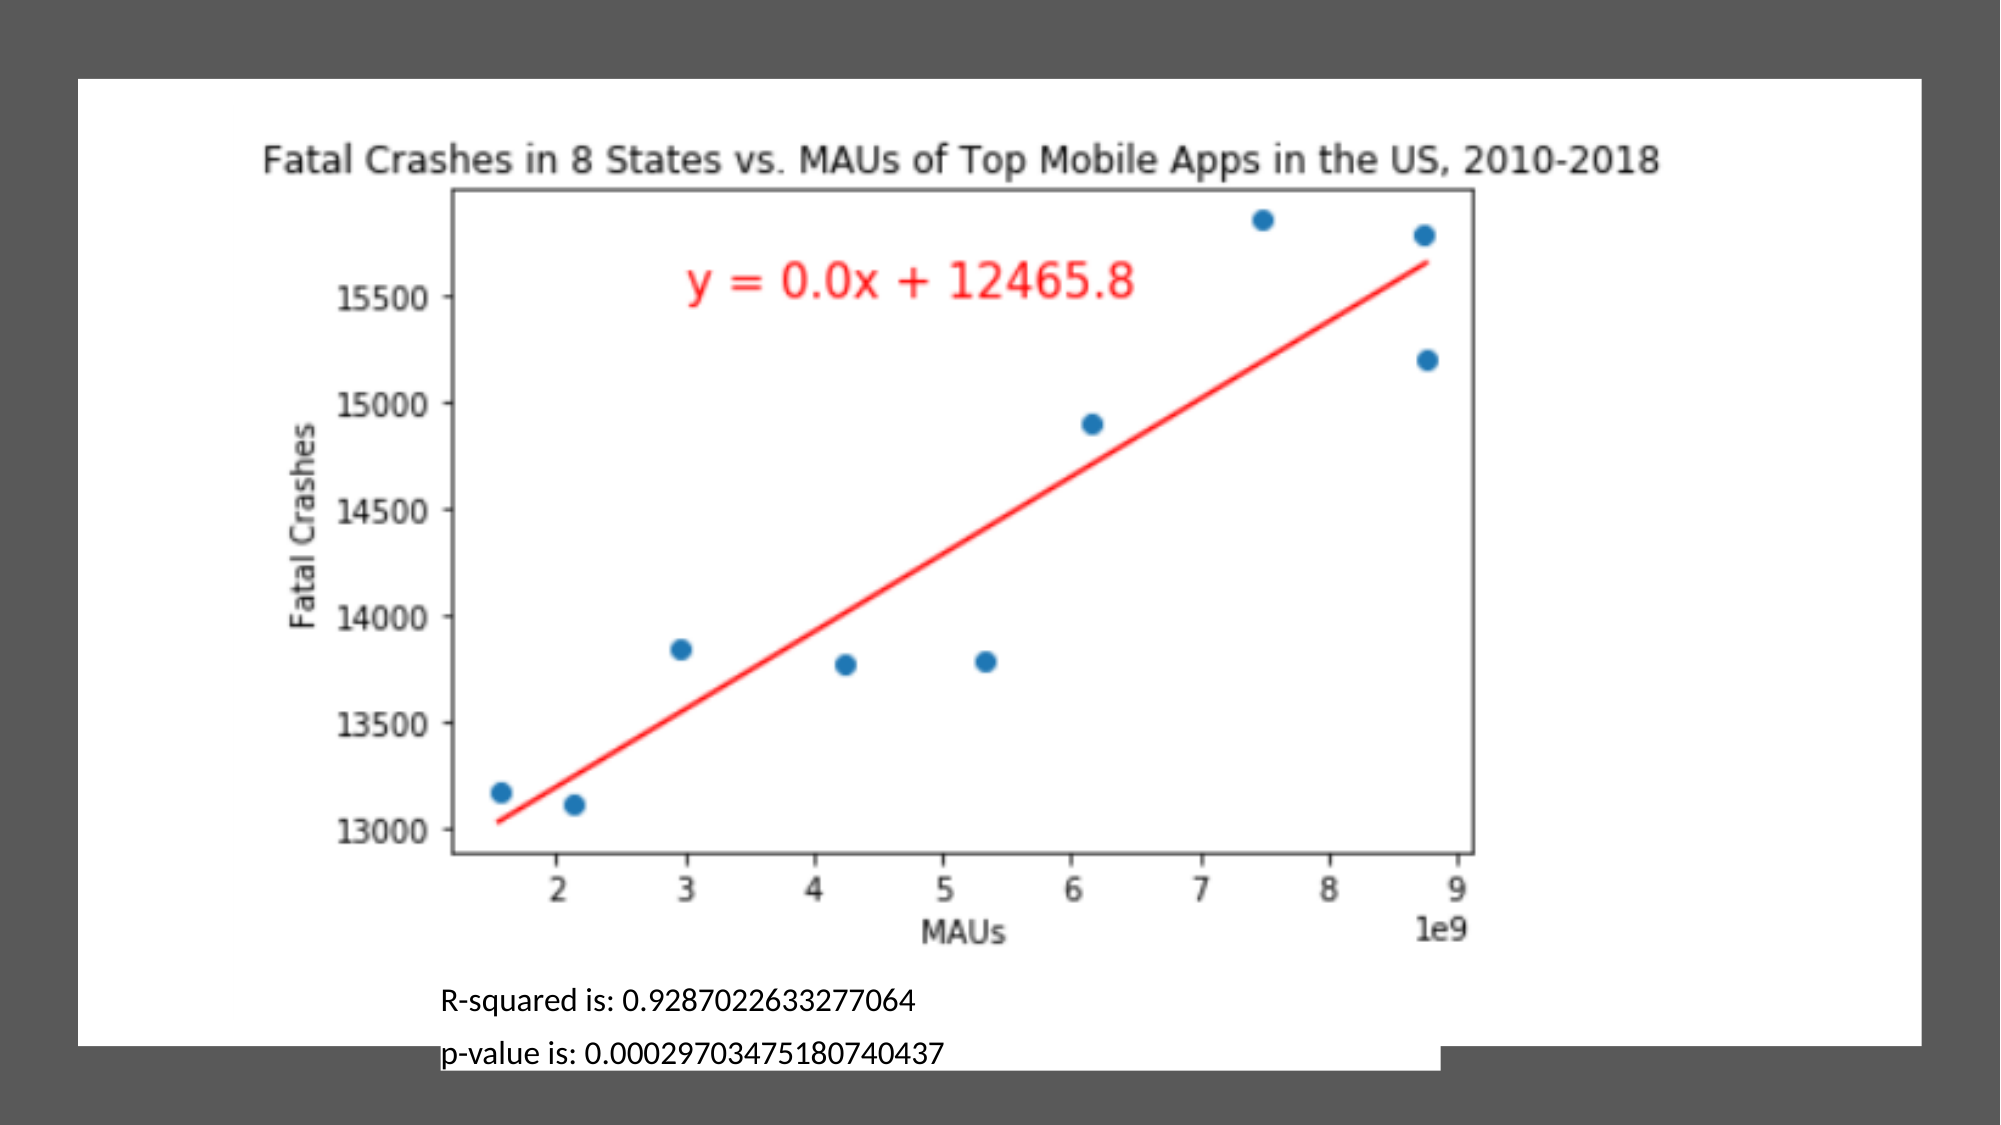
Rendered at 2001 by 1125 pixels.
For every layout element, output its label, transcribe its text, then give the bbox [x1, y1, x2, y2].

picture [231, 105, 1768, 1020]
text_box [0, 0, 2000, 1125]
text_box R-squared is: 0.9287022633277064 p-value is: 0.00029703475180740437 [440, 1020, 1441, 1071]
text_box [77, 78, 1923, 1047]
